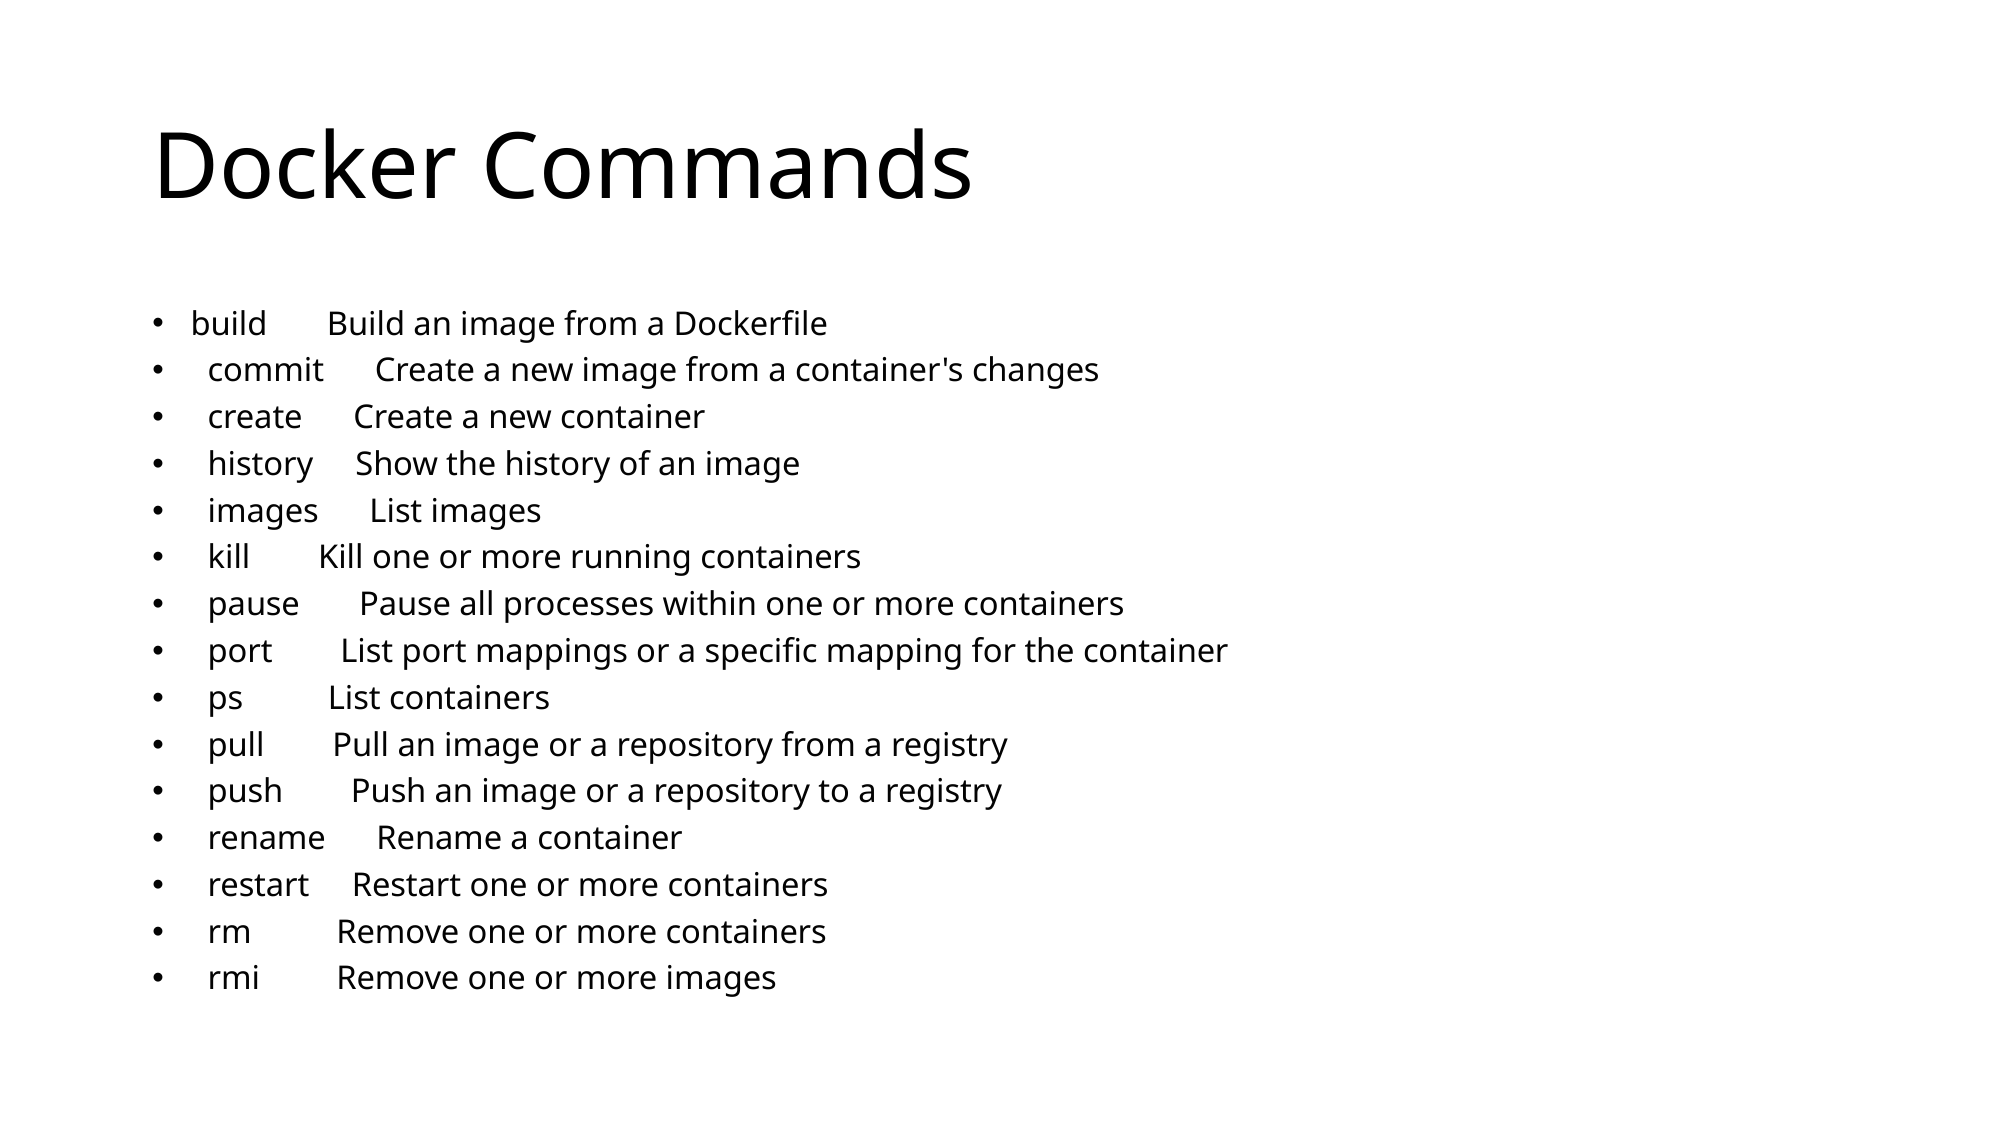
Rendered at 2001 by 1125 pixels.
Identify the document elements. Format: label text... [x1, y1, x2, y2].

title Docker Commands [137, 59, 1863, 278]
list build Build an image from a Dockerfile commit Create a new image from a container's changes create Create a new container history Show the history of an image images List images kill Kill one or more running containers pause Pause all processes within one or more containers port List port mappings or a specific mapping for the container ps List containers pull Pull an image or a repository from a registry push Push an image or a repository to a registry rename Rename a container restart Restart one or more containers rm Remove one or more containers rmi Remove one or more images [137, 299, 1863, 1014]
